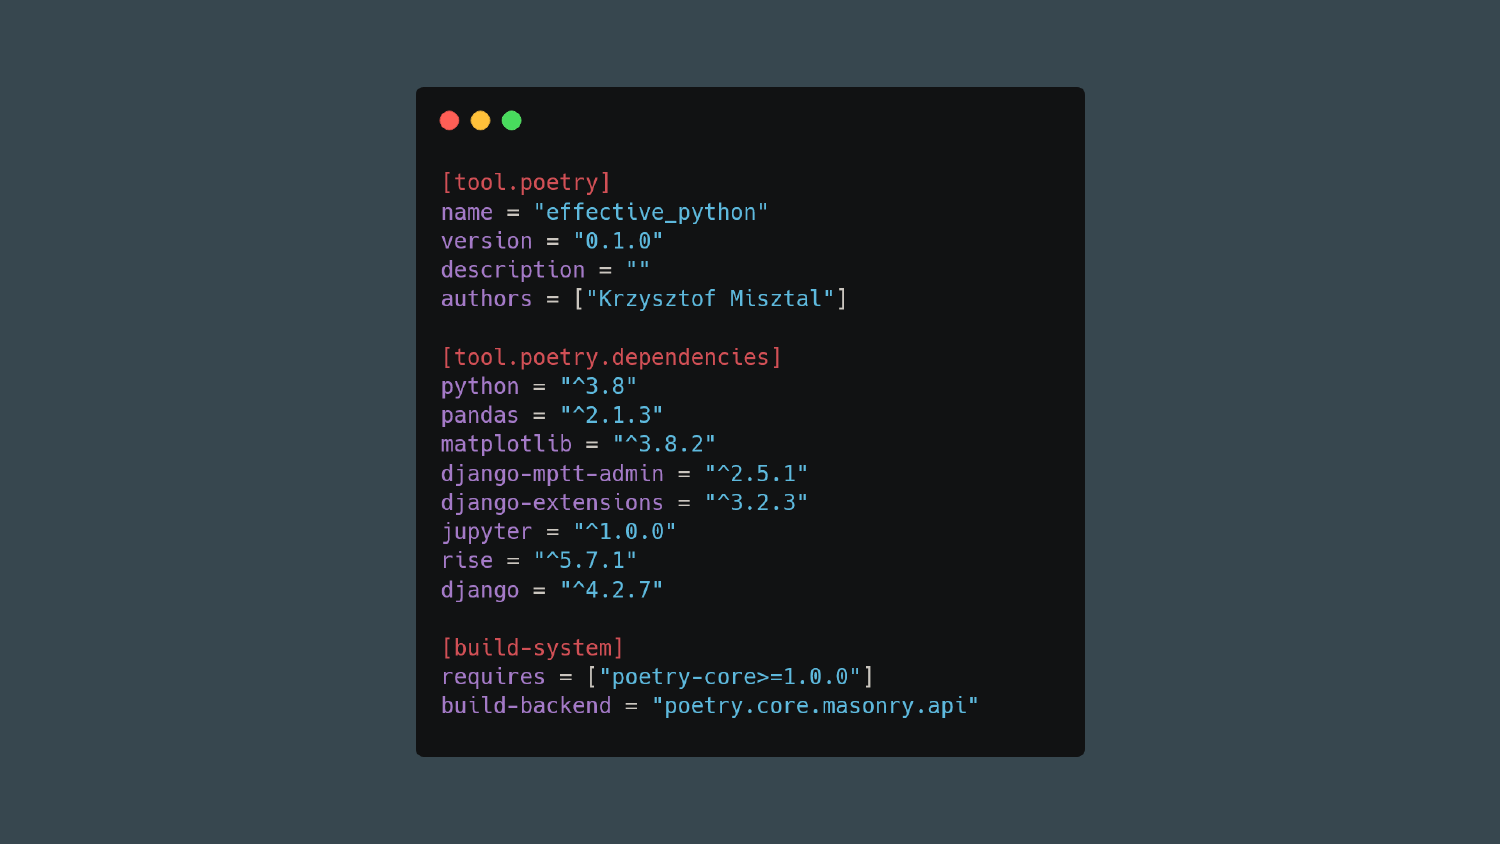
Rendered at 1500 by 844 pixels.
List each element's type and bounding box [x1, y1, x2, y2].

picture [327, 0, 1173, 844]
